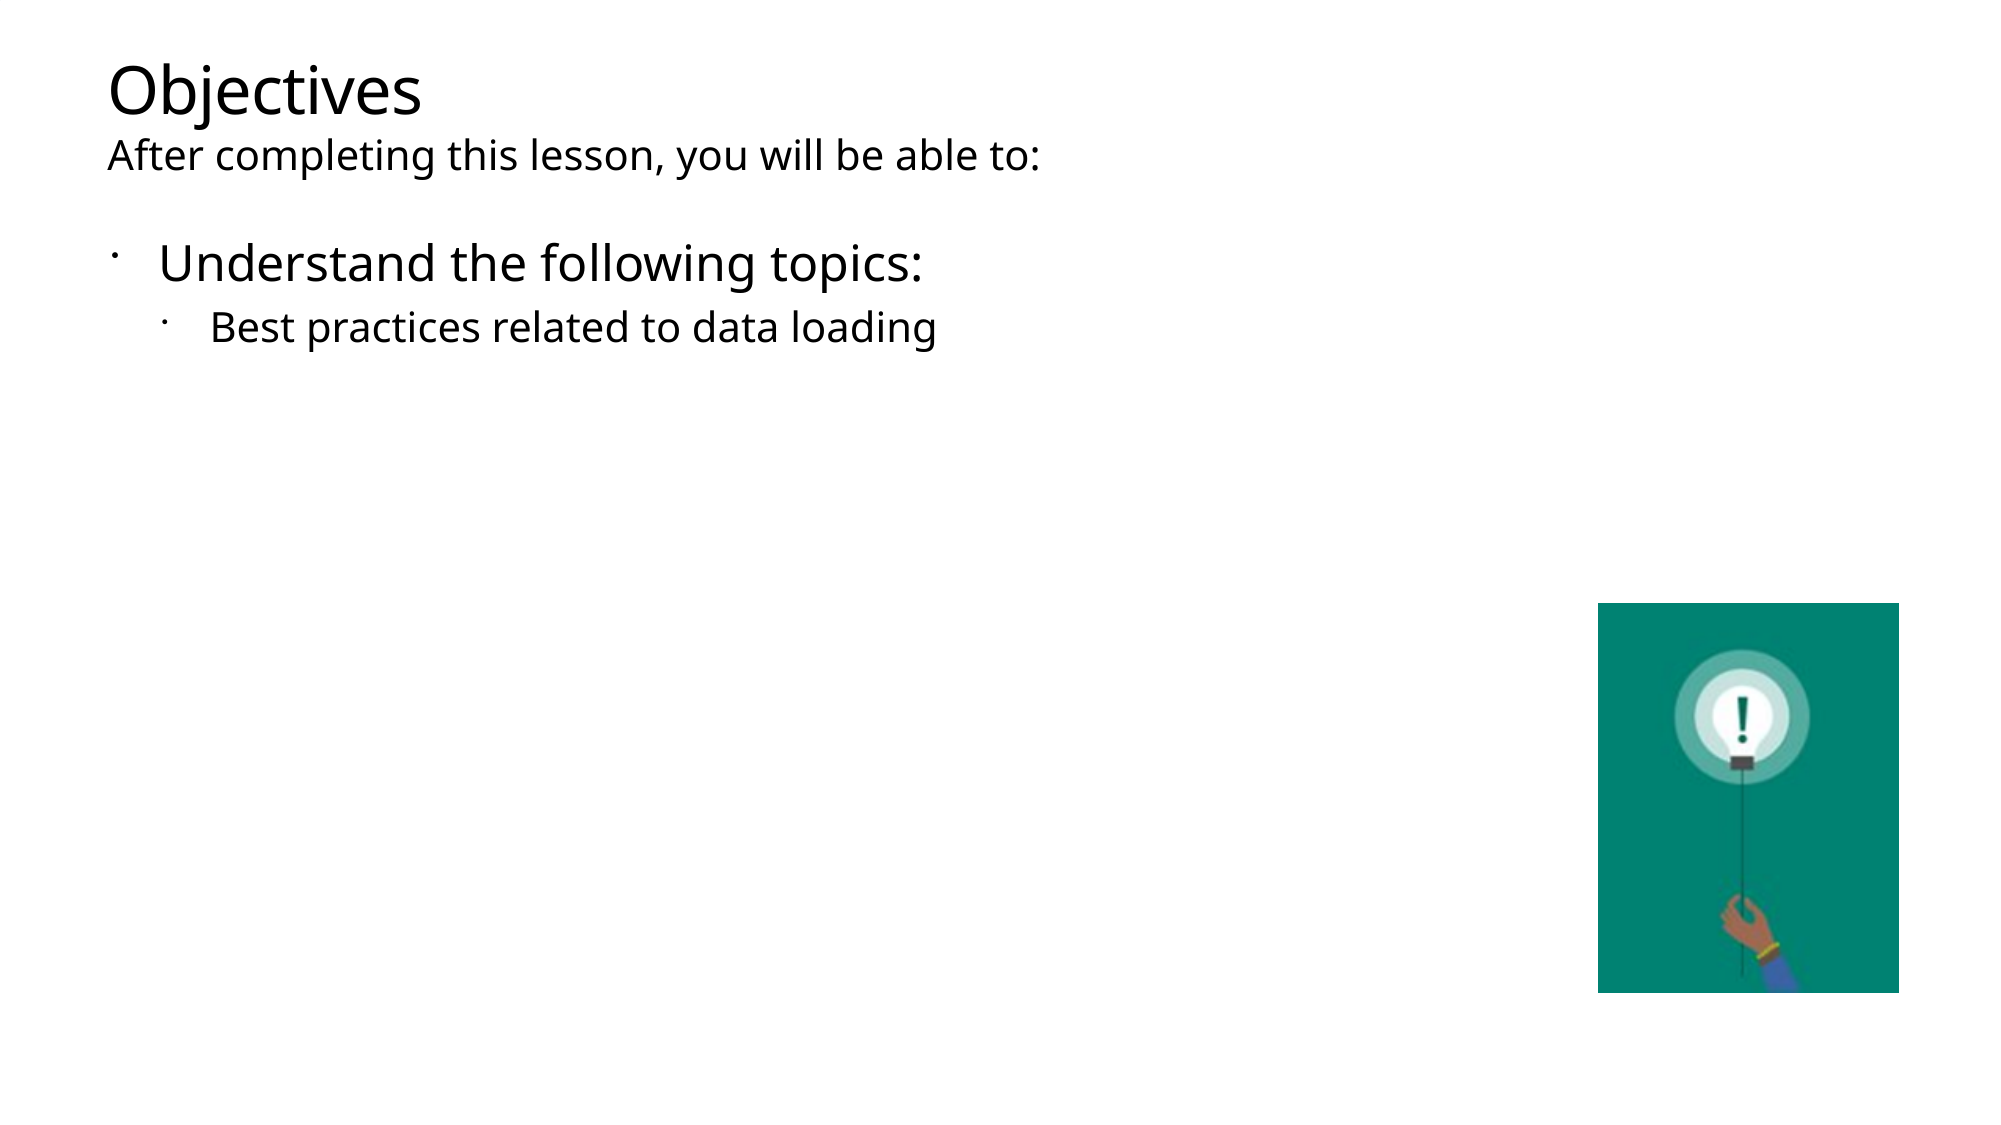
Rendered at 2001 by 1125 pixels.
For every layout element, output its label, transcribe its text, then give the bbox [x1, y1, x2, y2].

title Objectives [107, 52, 1893, 128]
list Understand the following topics: Best practices related to data loading [107, 231, 1893, 533]
picture [1598, 603, 1899, 993]
subtitle After completing this lesson, you will be able to: [107, 128, 1893, 205]
